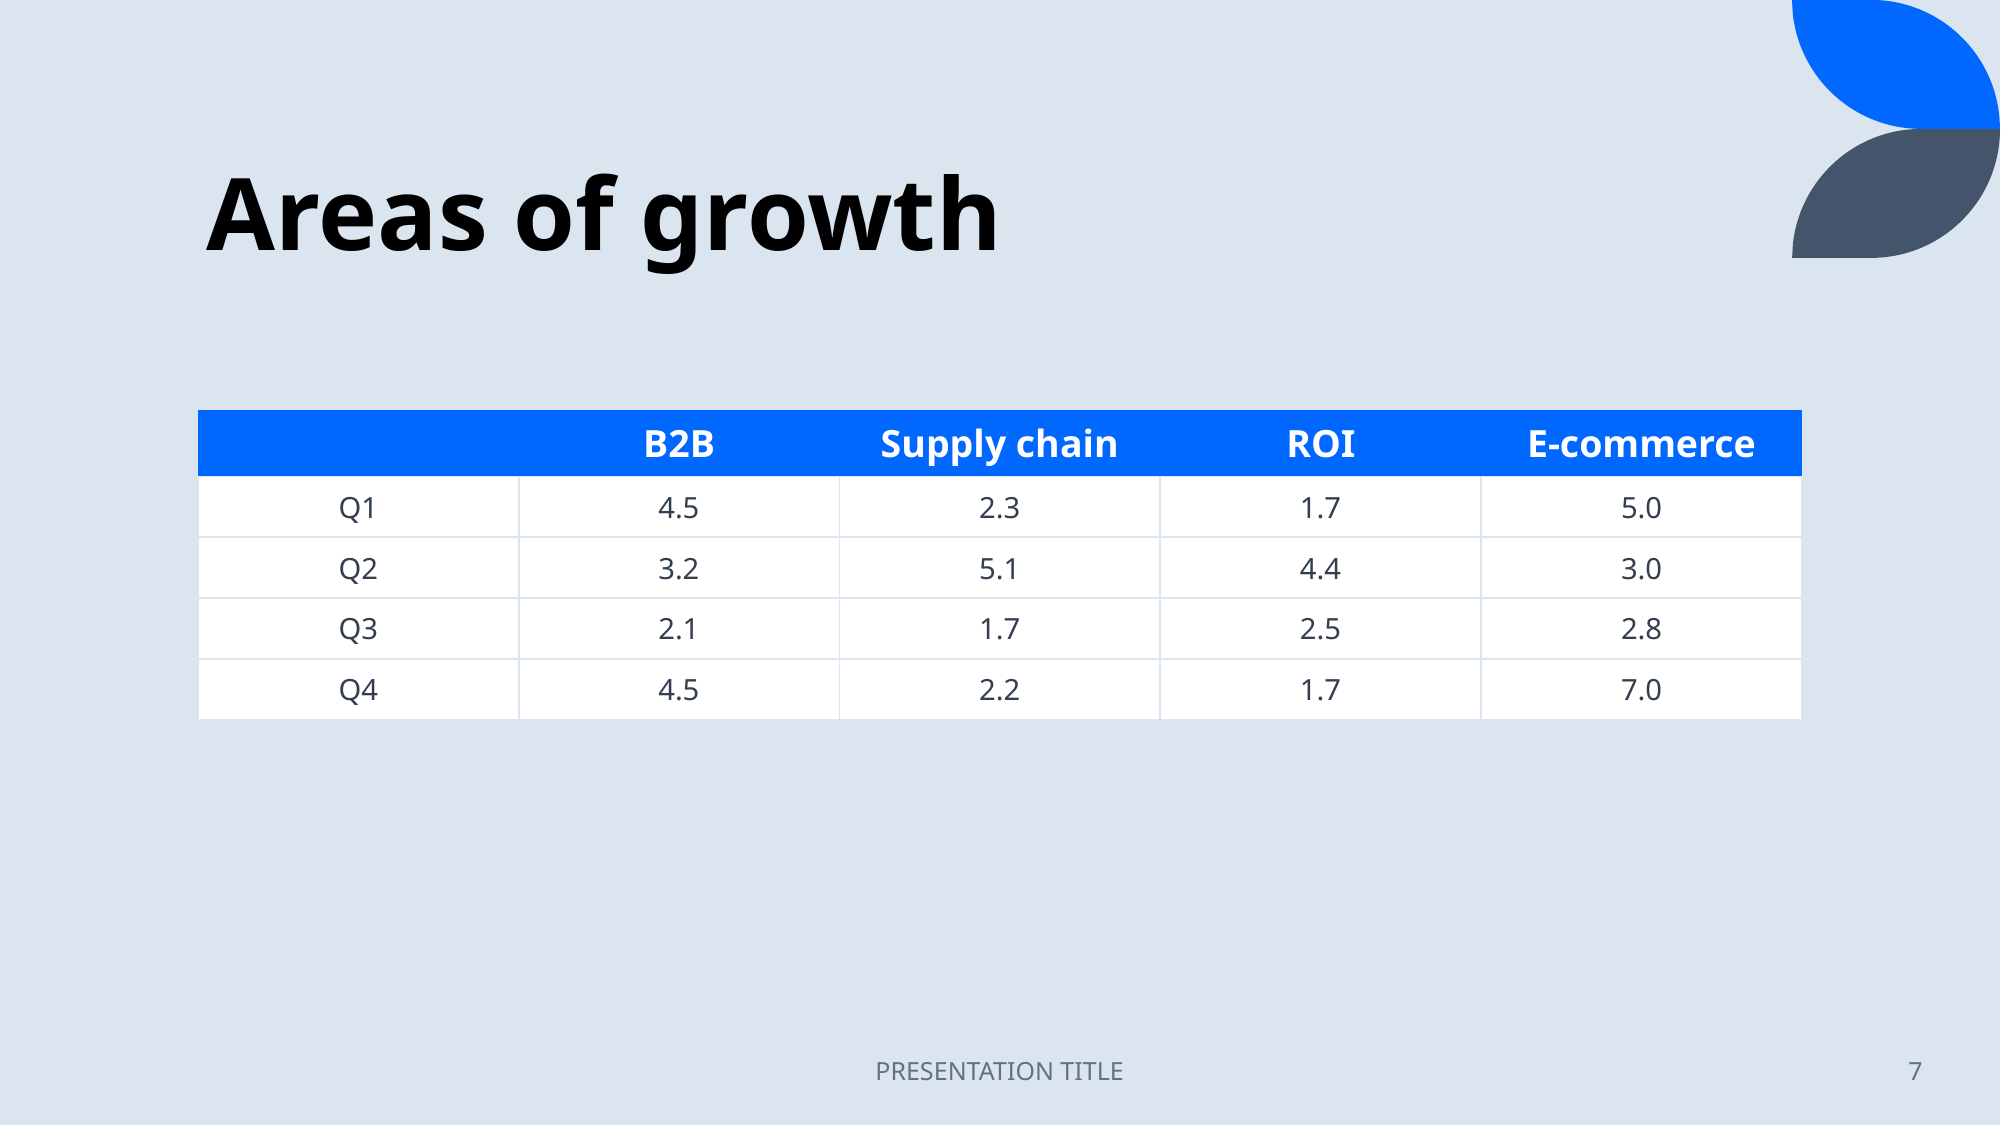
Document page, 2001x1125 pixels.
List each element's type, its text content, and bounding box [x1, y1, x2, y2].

slide_number 7 [1665, 1042, 1938, 1103]
table_cell 5.1 [840, 538, 1159, 597]
table_cell 2.5 [1161, 599, 1480, 658]
table_cell 2.2 [840, 660, 1159, 719]
table_cell Q4 [199, 660, 518, 719]
table_cell 1.7 [1161, 477, 1480, 536]
table_cell 4.5 [520, 477, 839, 536]
table_cell Q2 [199, 538, 518, 597]
table_cell 2.1 [520, 599, 839, 658]
table_cell 7.0 [1482, 660, 1801, 719]
table_cell 1.7 [1161, 660, 1480, 719]
table_cell 3.2 [520, 538, 839, 597]
title Areas of growth [191, 62, 1796, 280]
table_cell 2.3 [840, 477, 1159, 536]
table_cell 2.8 [1482, 599, 1801, 658]
table_header Supply chain [839, 410, 1160, 476]
table_cell 4.4 [1161, 538, 1480, 597]
table_cell 1.7 [840, 599, 1159, 658]
table_cell 4.5 [520, 660, 839, 719]
table_header B2B [519, 410, 839, 476]
footer PRESENTATION TITLE [662, 1042, 1338, 1103]
table_header ROI [1160, 410, 1481, 476]
table_cell Q1 [199, 477, 518, 536]
table_header E-commerce [1481, 410, 1802, 476]
table_cell 3.0 [1482, 538, 1801, 597]
table_cell 5.0 [1482, 477, 1801, 536]
table_cell Q3 [199, 599, 518, 658]
table_header [198, 410, 519, 476]
